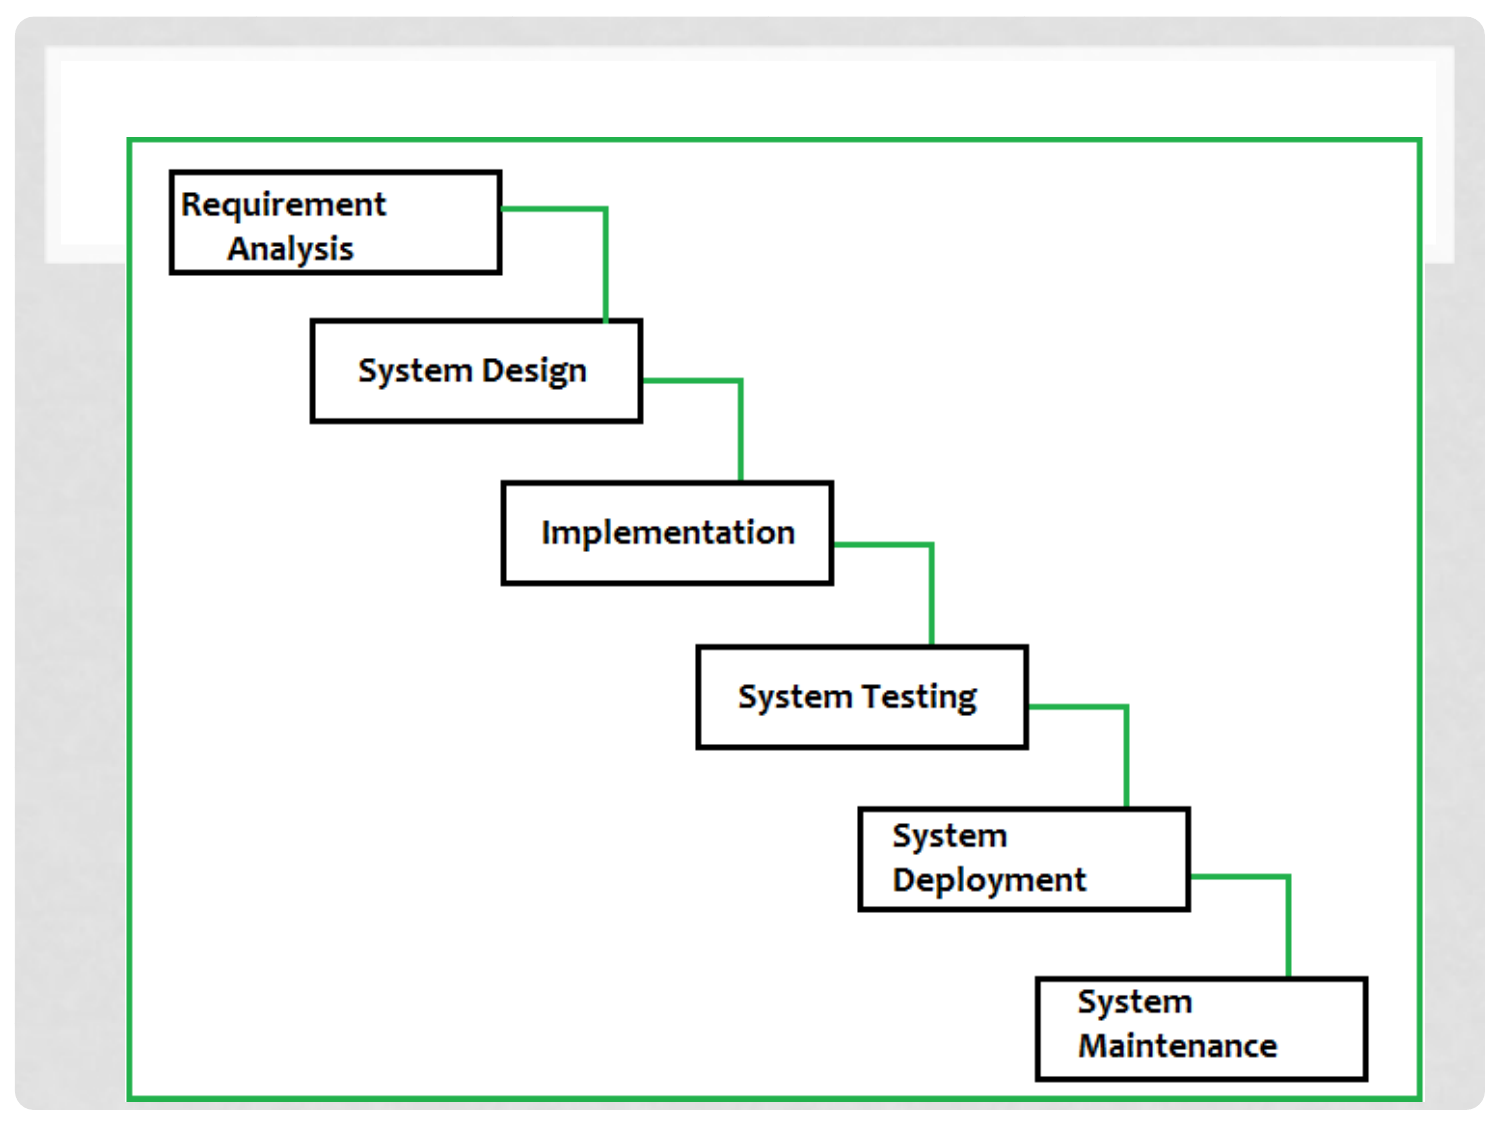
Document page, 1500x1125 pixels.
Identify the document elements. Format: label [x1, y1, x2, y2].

list [124, 137, 1426, 1102]
